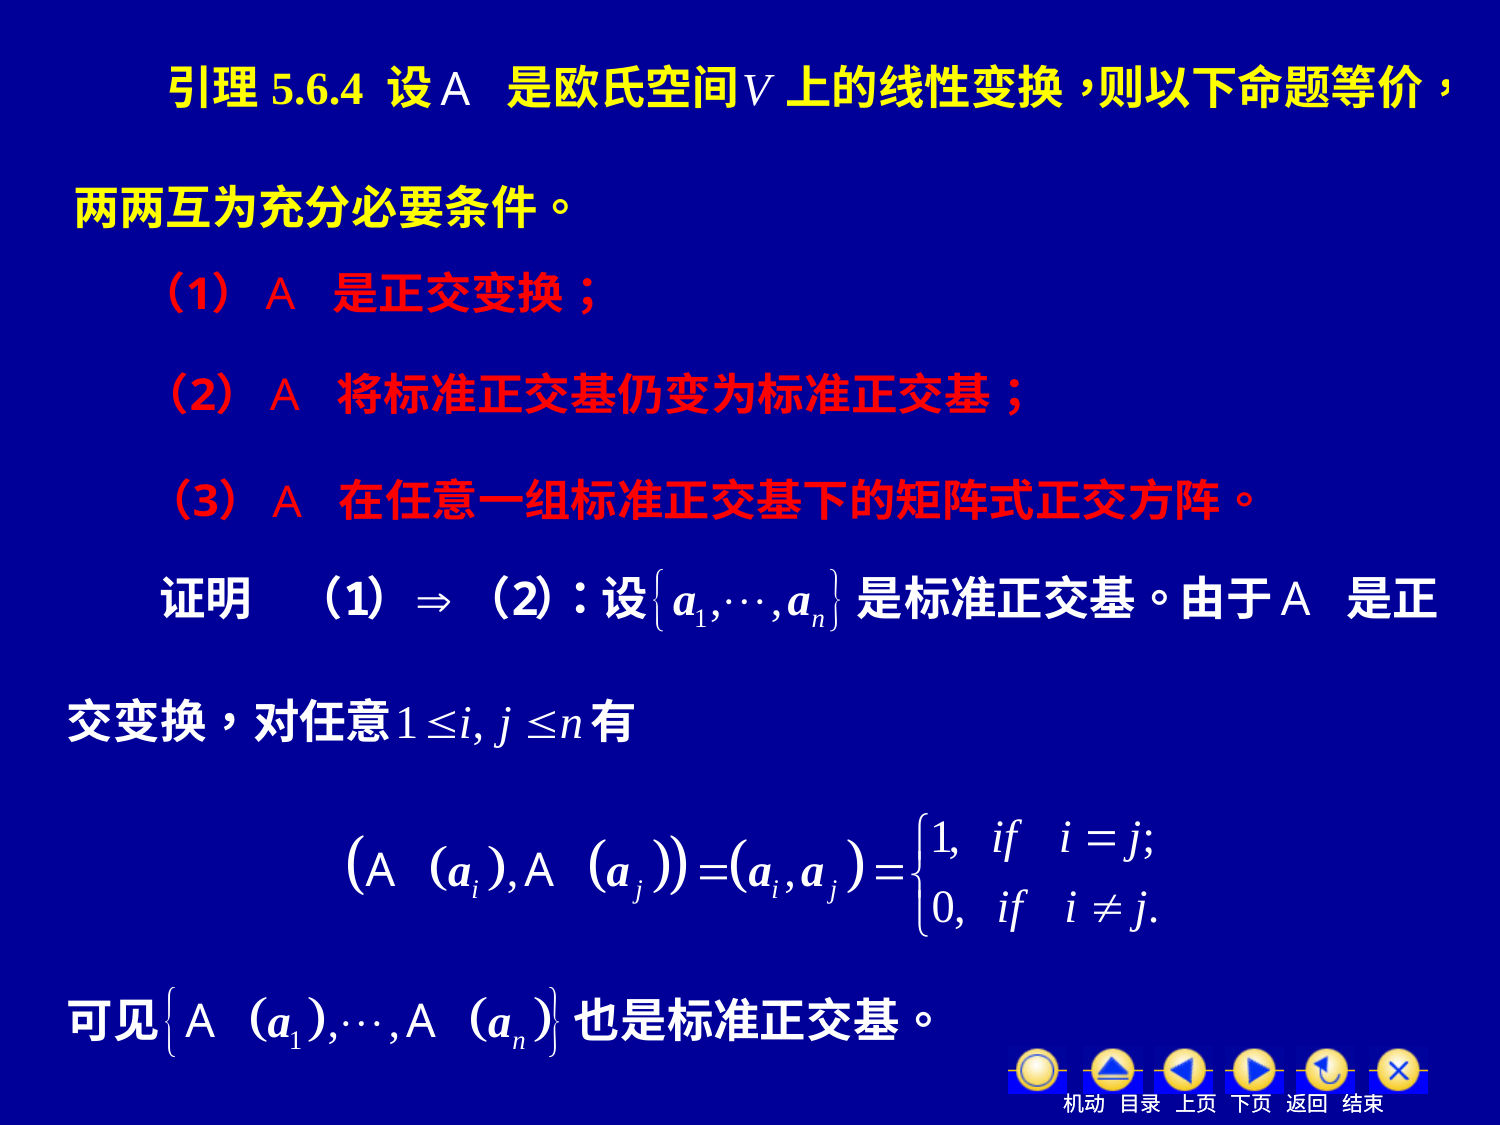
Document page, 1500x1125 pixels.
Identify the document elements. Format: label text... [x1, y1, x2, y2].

picture [1225, 1087, 1285, 1094]
text_box 机动 目录 上页 下页 返回 结束 [1049, 1096, 1404, 1123]
picture [1083, 1087, 1143, 1094]
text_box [48, 335, 1426, 451]
picture [1296, 1087, 1355, 1094]
picture [1369, 1087, 1429, 1094]
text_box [72, 25, 1450, 267]
picture [1007, 1087, 1067, 1094]
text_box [46, 234, 1426, 335]
picture [1154, 1087, 1214, 1094]
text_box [53, 441, 1420, 557]
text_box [66, 543, 1445, 1087]
